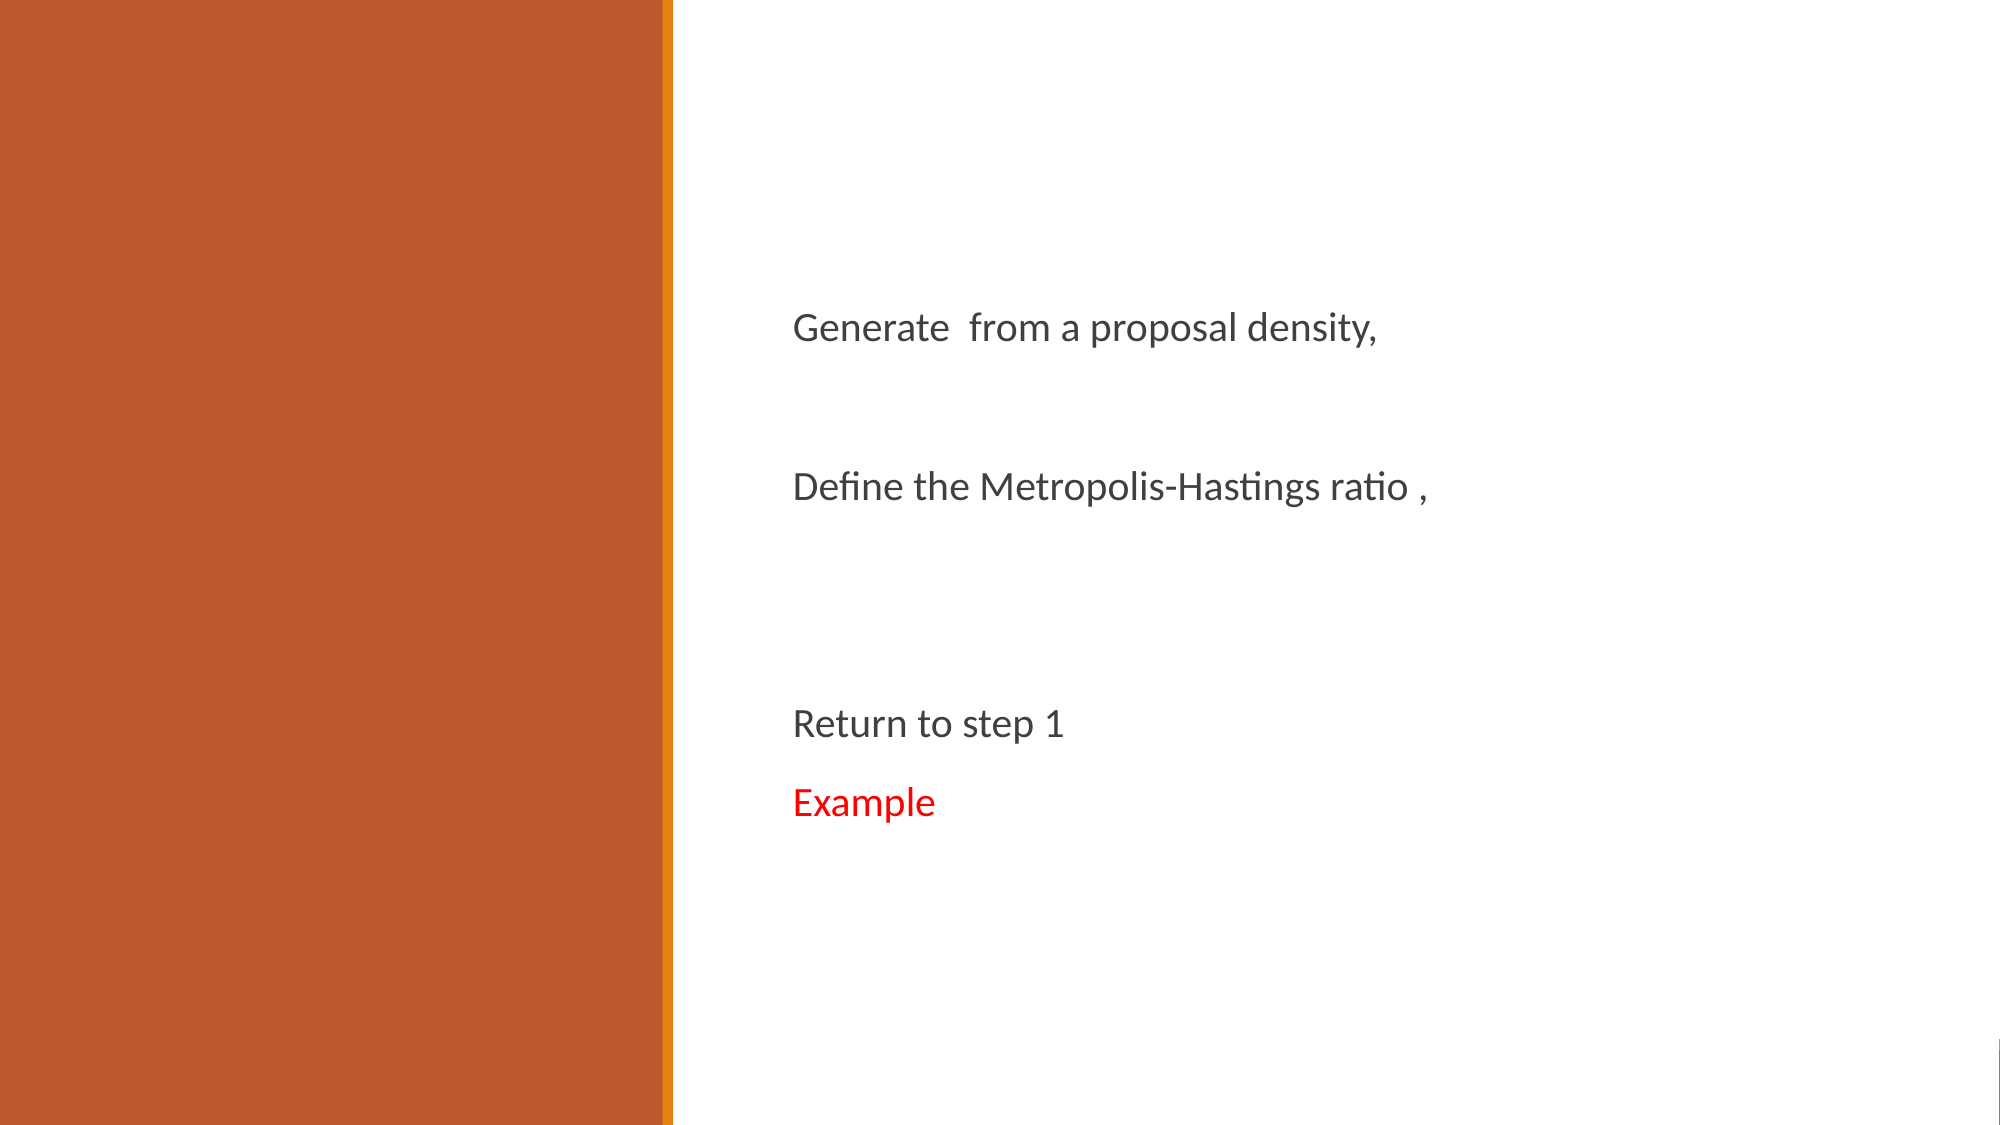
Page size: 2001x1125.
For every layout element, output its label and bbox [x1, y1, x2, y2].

text_box [661, 0, 674, 1125]
text_box [0, 0, 661, 1125]
text_box [674, 0, 2000, 1125]
